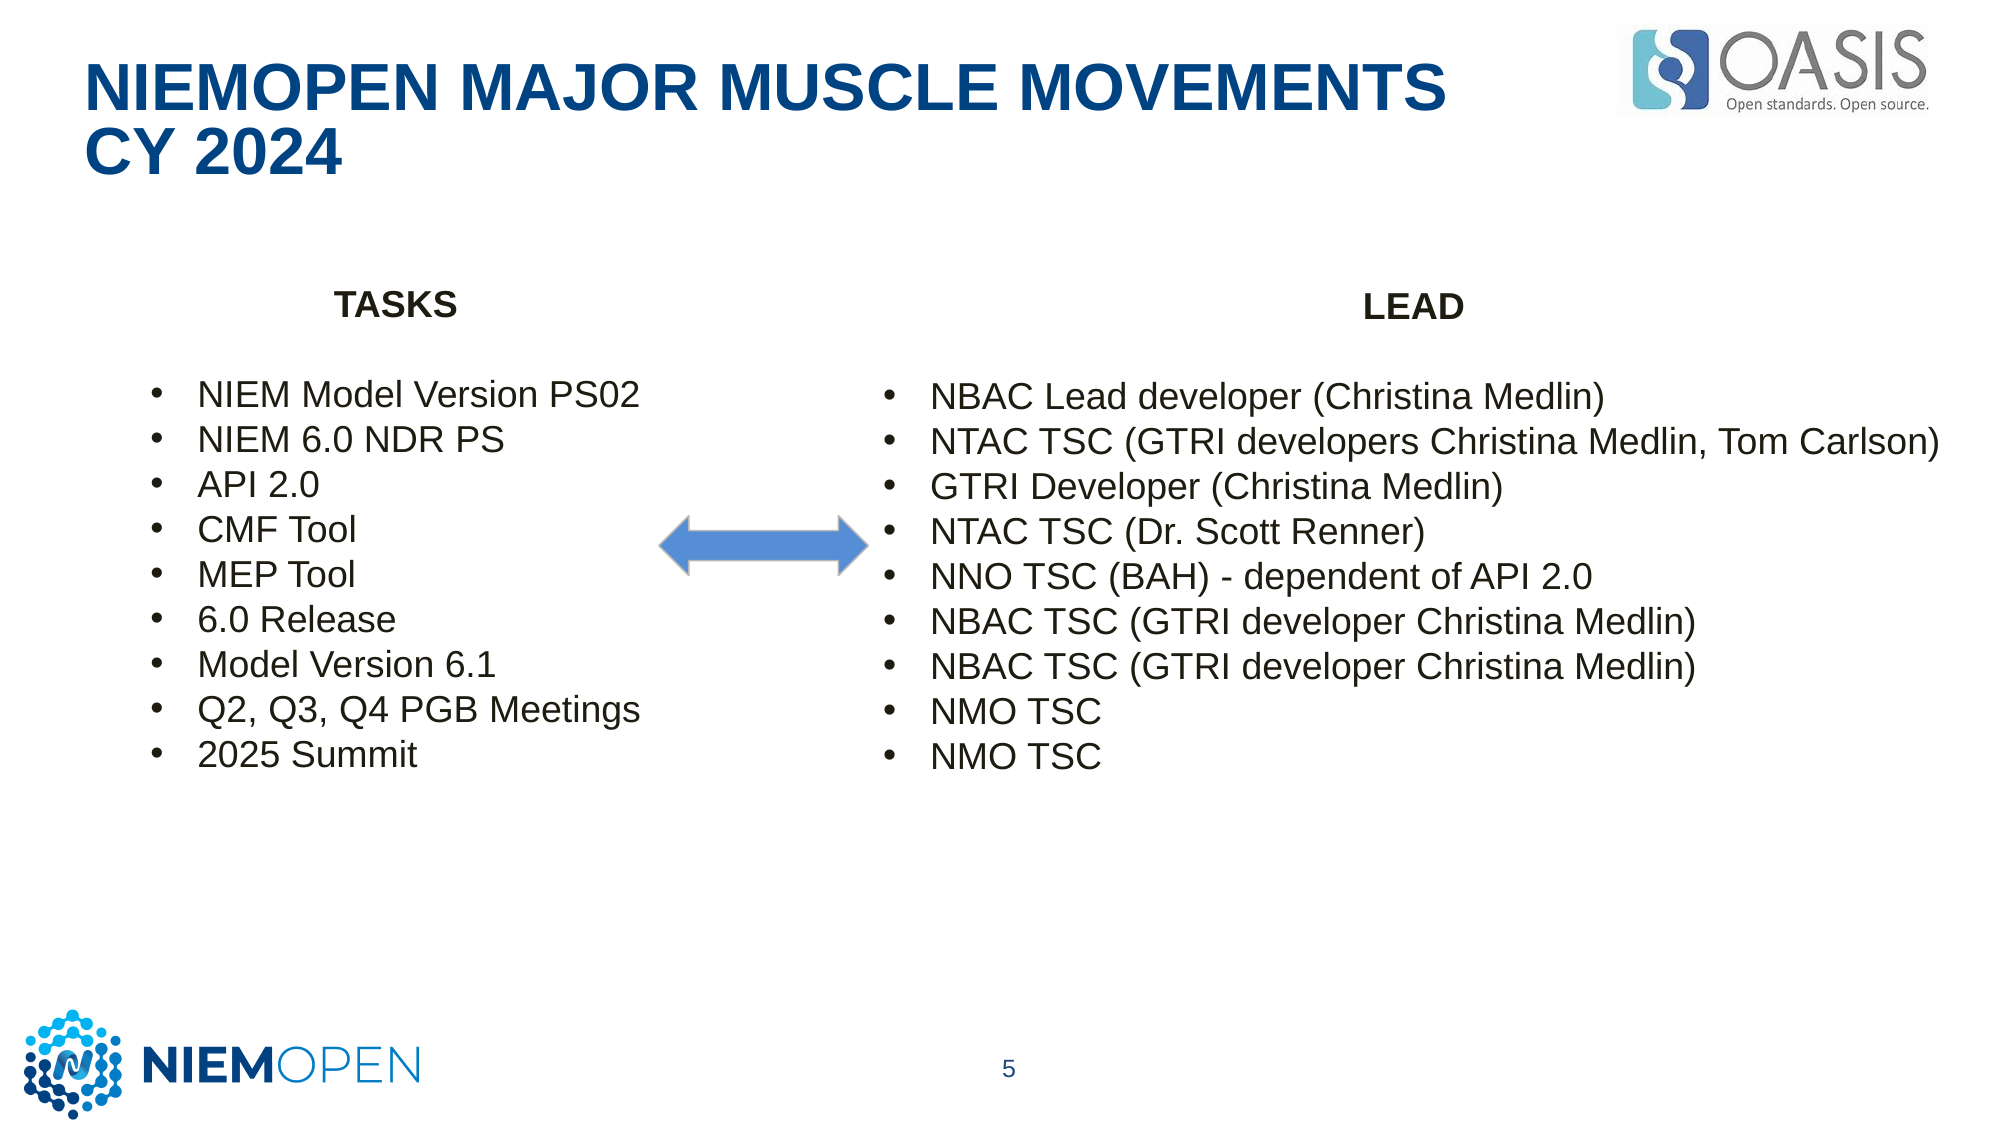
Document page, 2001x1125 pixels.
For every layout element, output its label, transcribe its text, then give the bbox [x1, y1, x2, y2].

picture [1617, 23, 1929, 117]
picture [19, 1004, 424, 1125]
text_box [658, 514, 869, 577]
text_box TASKS NIEM Model Version PS02 NIEM 6.0 NDR PS API 2.0 CMF Tool MEP Tool 6.0 Release Model Version 6.1 Q2, Q3, Q4 PGB Meetings 2025 Summit [135, 227, 657, 783]
text_box LEAD NBAC Lead developer (Christina Medlin) NTAC TSC (GTRI developers Christina Medlin, Tom Carlson) GTRI Developer (Christina Medlin) NTAC TSC (Dr. Scott Renner) NNO TSC (BAH) - dependent of API 2.0 NBAC TSC (GTRI developer Christina Medlin) NBAC TSC (GTRI developer Christina Medlin) NMO TSC NMO TSC [868, 274, 1960, 830]
text_box NIEMOpen major muscle movements CY 2024 [70, 52, 1580, 120]
slide_number 5 [775, 1045, 1243, 1106]
